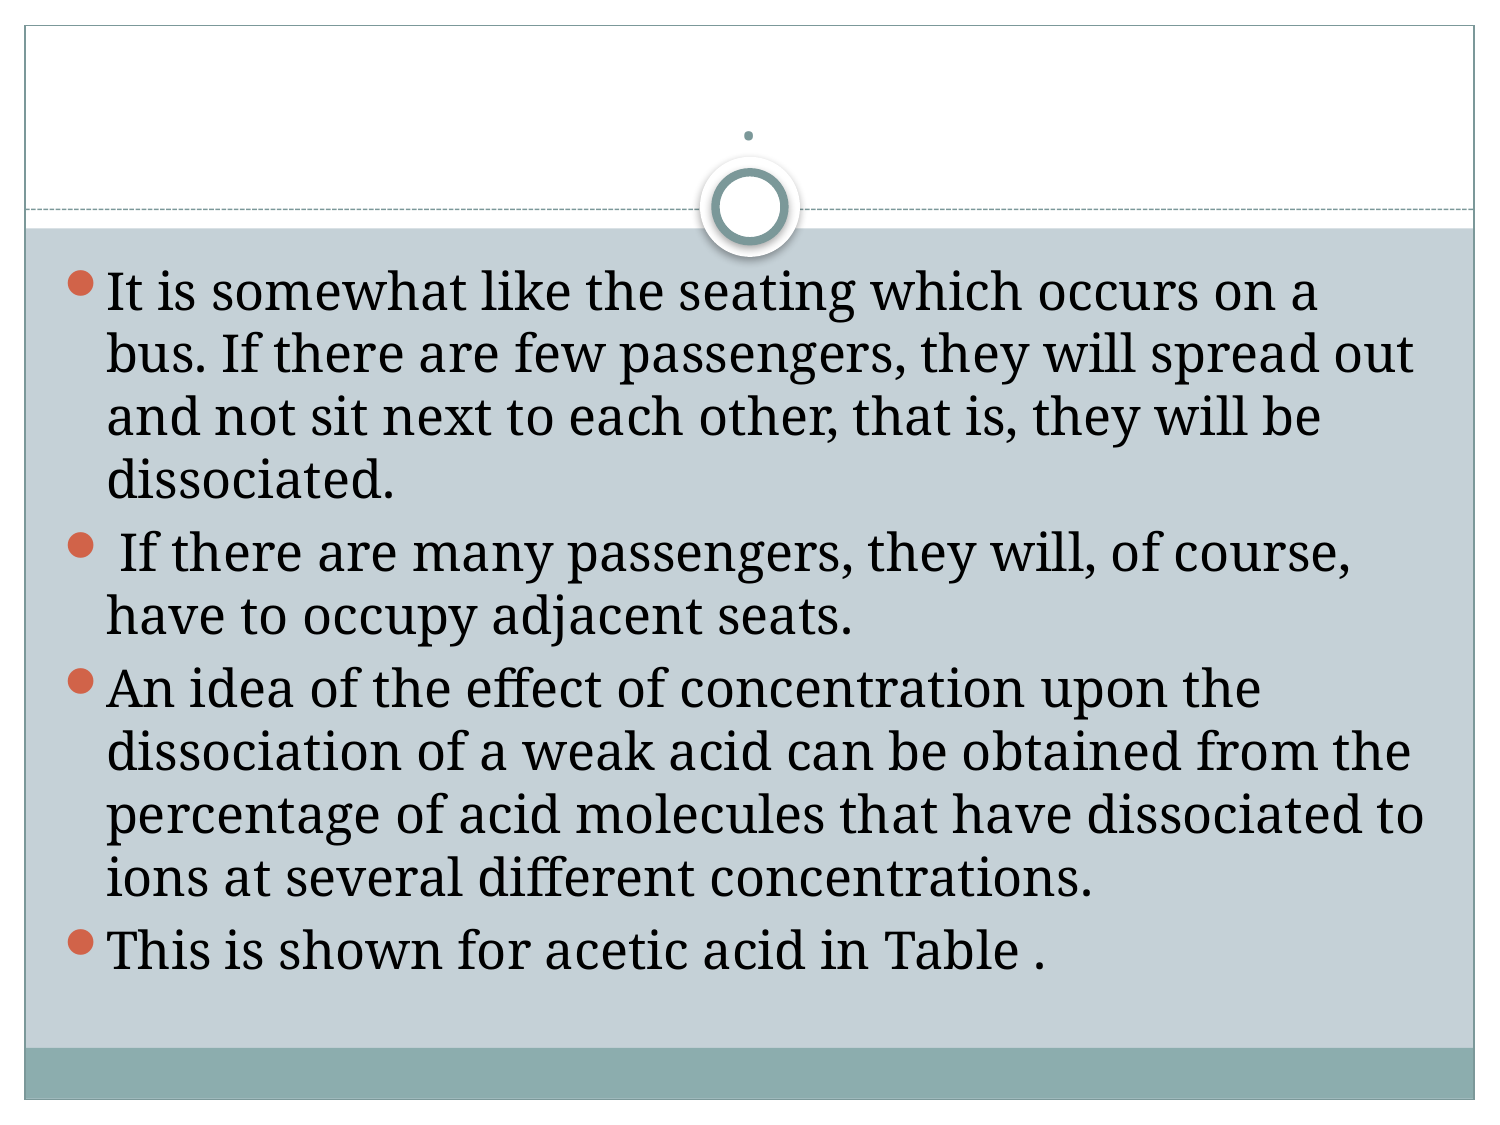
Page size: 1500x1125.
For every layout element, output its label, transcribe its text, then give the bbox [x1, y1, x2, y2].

title . [49, 37, 1450, 162]
list It is somewhat like the seating which occurs on a bus. If there are few passengers, they will spread out and not sit next to each other, that is, they will be dissociated. If there are many passengers, they will, of course, have to occupy adjacent seats. An idea of the effect of concentration upon the dissociation of a weak acid can be obtained from the percentage of acid molecules that have dissociated to ions at several different concentrations. This is shown for acetic acid in Table . [49, 250, 1445, 1001]
